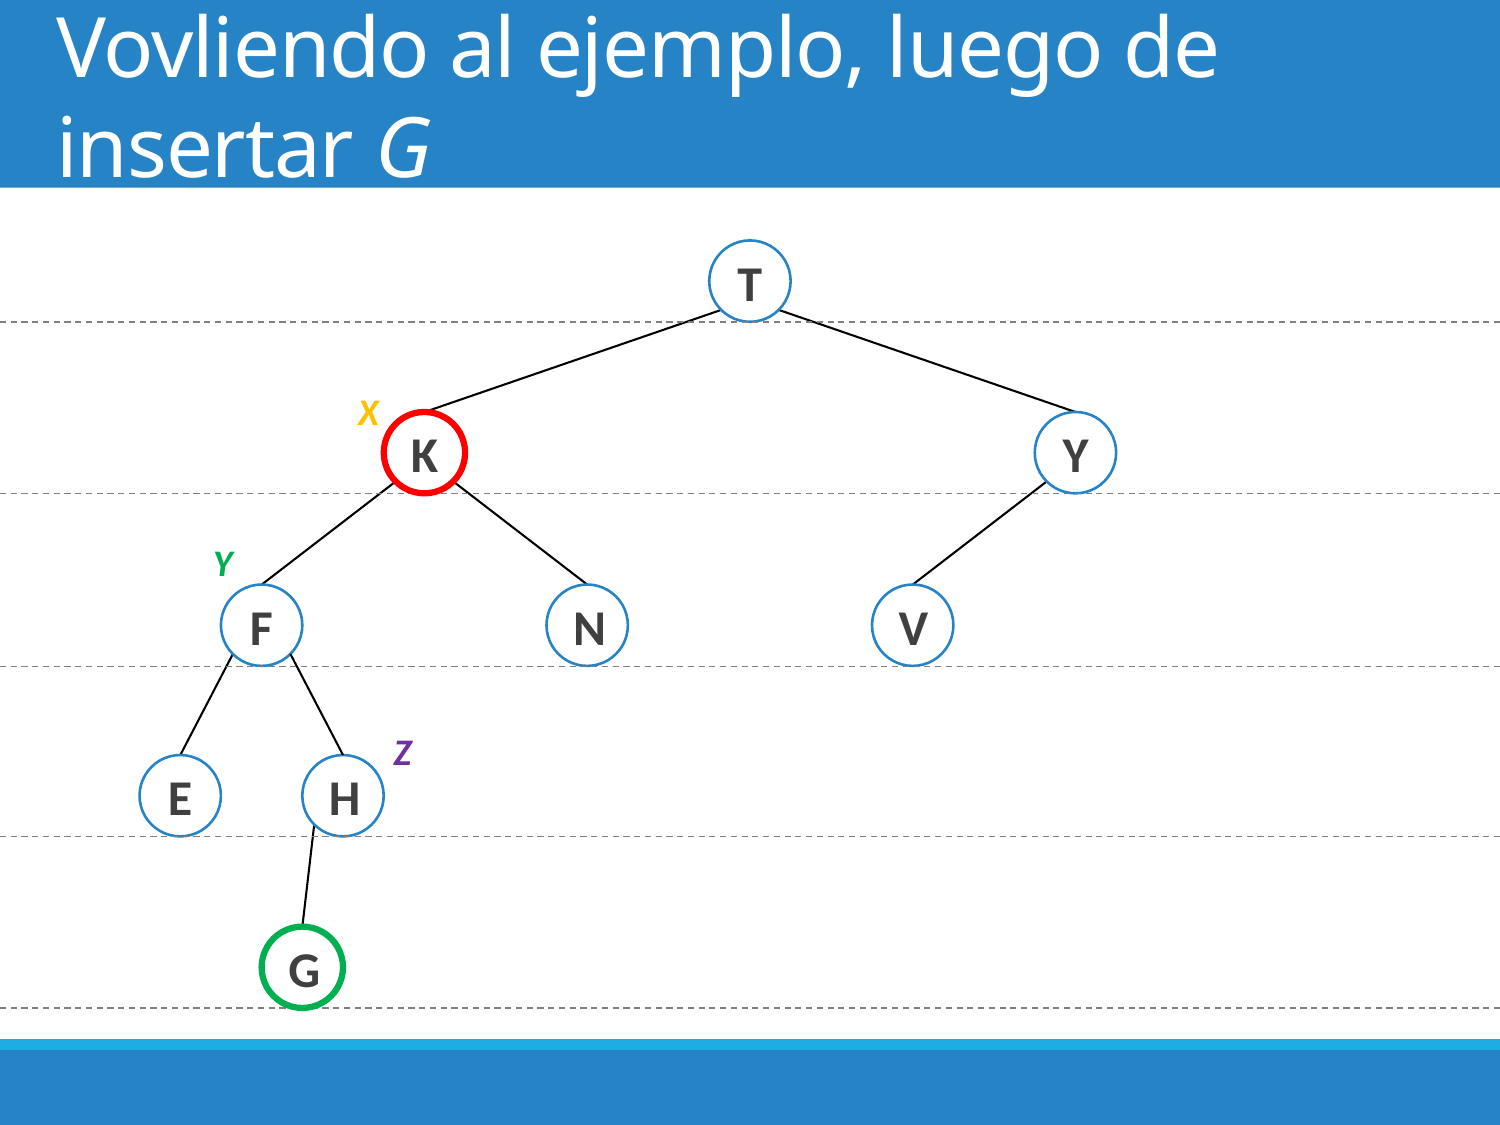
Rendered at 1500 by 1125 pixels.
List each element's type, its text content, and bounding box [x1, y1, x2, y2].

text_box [179, 653, 234, 663]
text_box E [138, 753, 223, 832]
text_box V [870, 583, 955, 663]
text_box F [219, 583, 304, 663]
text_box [912, 480, 1048, 489]
text_box Y [1033, 411, 1118, 489]
text_box N [545, 584, 630, 663]
text_box X [343, 380, 394, 440]
text_box G [260, 925, 345, 1004]
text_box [423, 330, 722, 413]
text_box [778, 309, 1076, 318]
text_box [301, 844, 315, 927]
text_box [261, 480, 397, 489]
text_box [778, 330, 1076, 413]
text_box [289, 653, 344, 663]
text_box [301, 823, 315, 832]
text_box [289, 676, 344, 756]
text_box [452, 480, 588, 489]
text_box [423, 309, 722, 318]
text_box K [382, 410, 467, 489]
title Vovliendo al ejemplo, luego de insertar G [41, 0, 1459, 188]
text_box H [301, 754, 385, 832]
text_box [912, 503, 1048, 586]
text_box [452, 503, 588, 586]
text_box T [707, 239, 792, 318]
text_box Y [198, 531, 248, 592]
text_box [179, 676, 234, 756]
text_box Z [378, 720, 427, 781]
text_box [261, 503, 397, 586]
